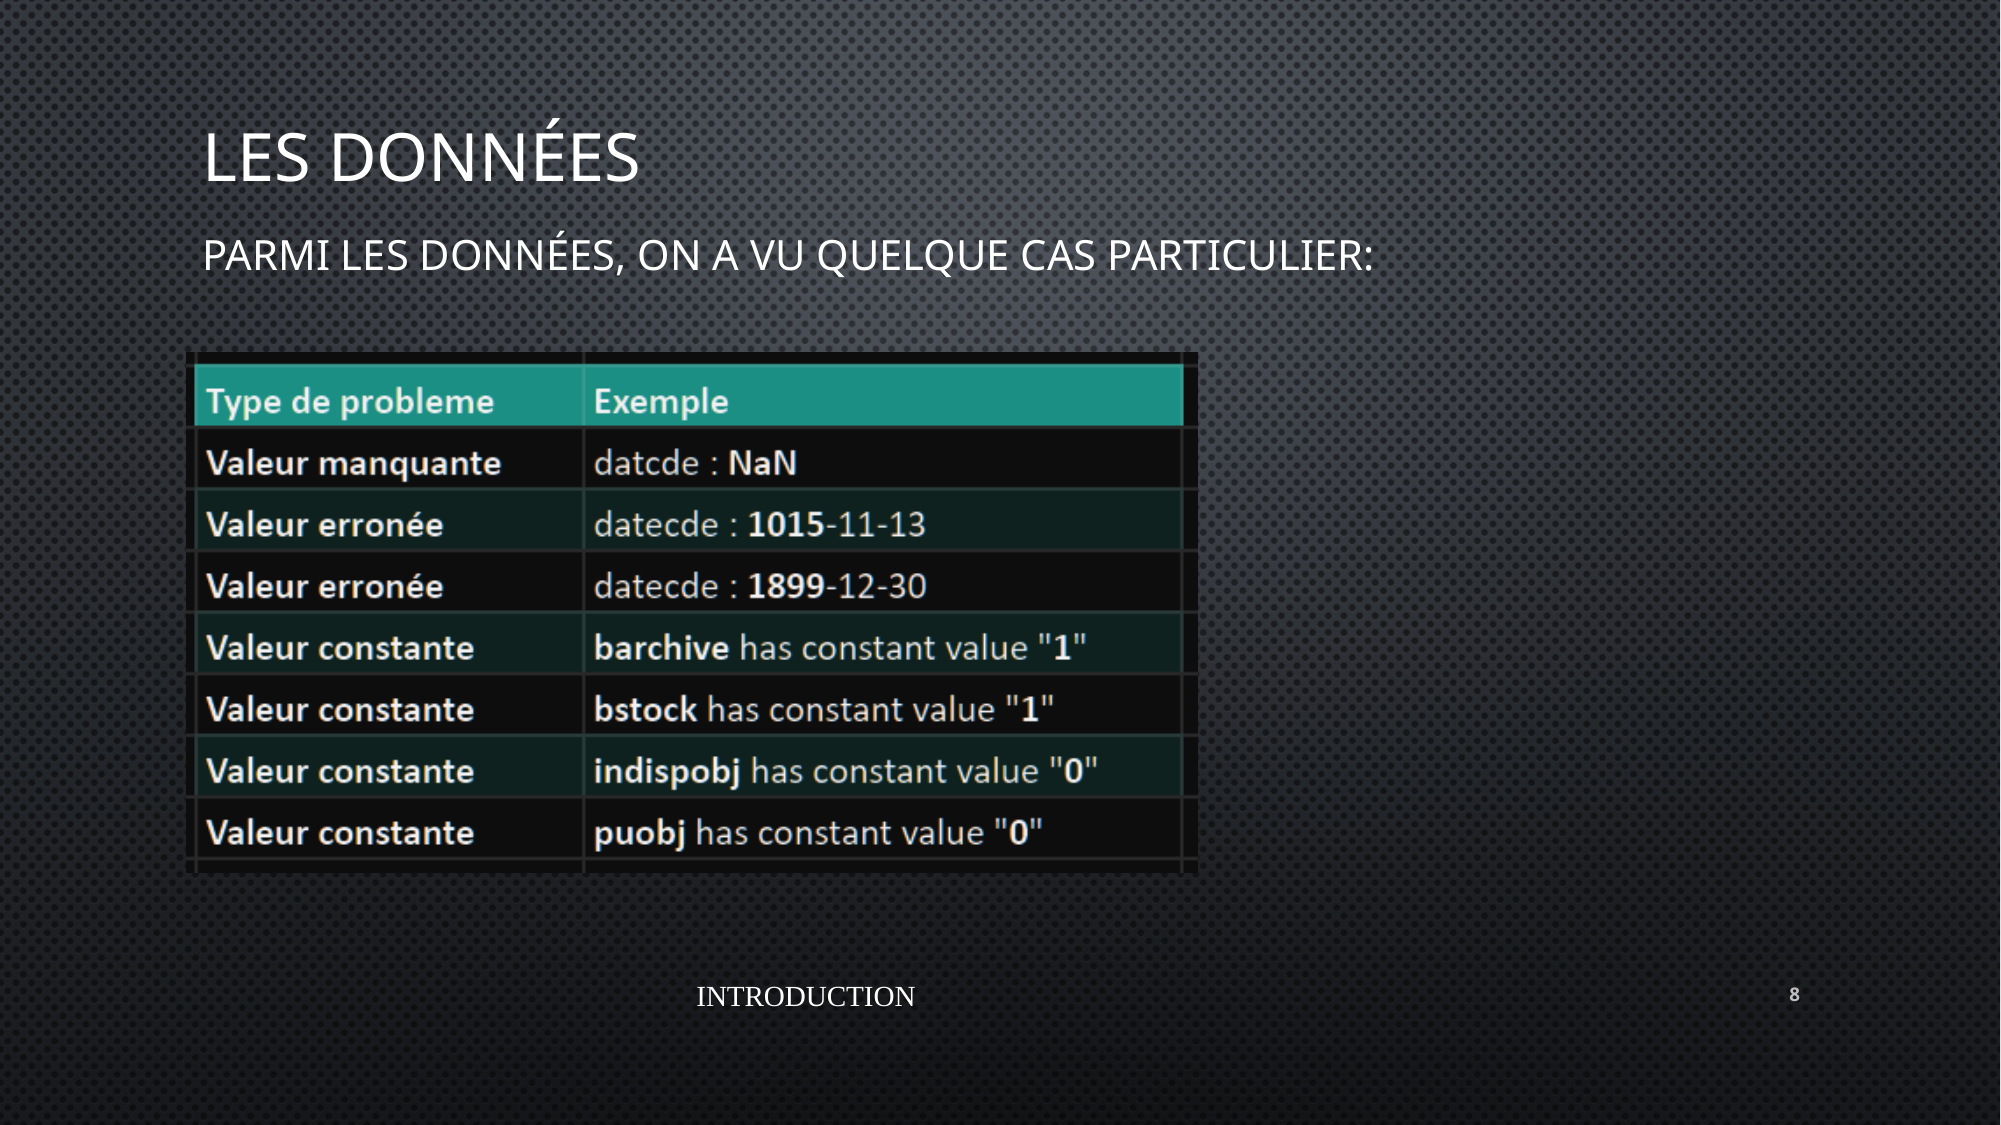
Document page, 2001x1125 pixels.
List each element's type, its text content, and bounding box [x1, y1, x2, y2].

footer INTRODUCTION [187, 965, 1425, 1025]
picture [186, 352, 1199, 873]
slide_number 8 [1724, 965, 1816, 1025]
list Parmi les données, on a vu quelque cas particulier: [187, 212, 1814, 296]
title Les données [187, 99, 1814, 209]
